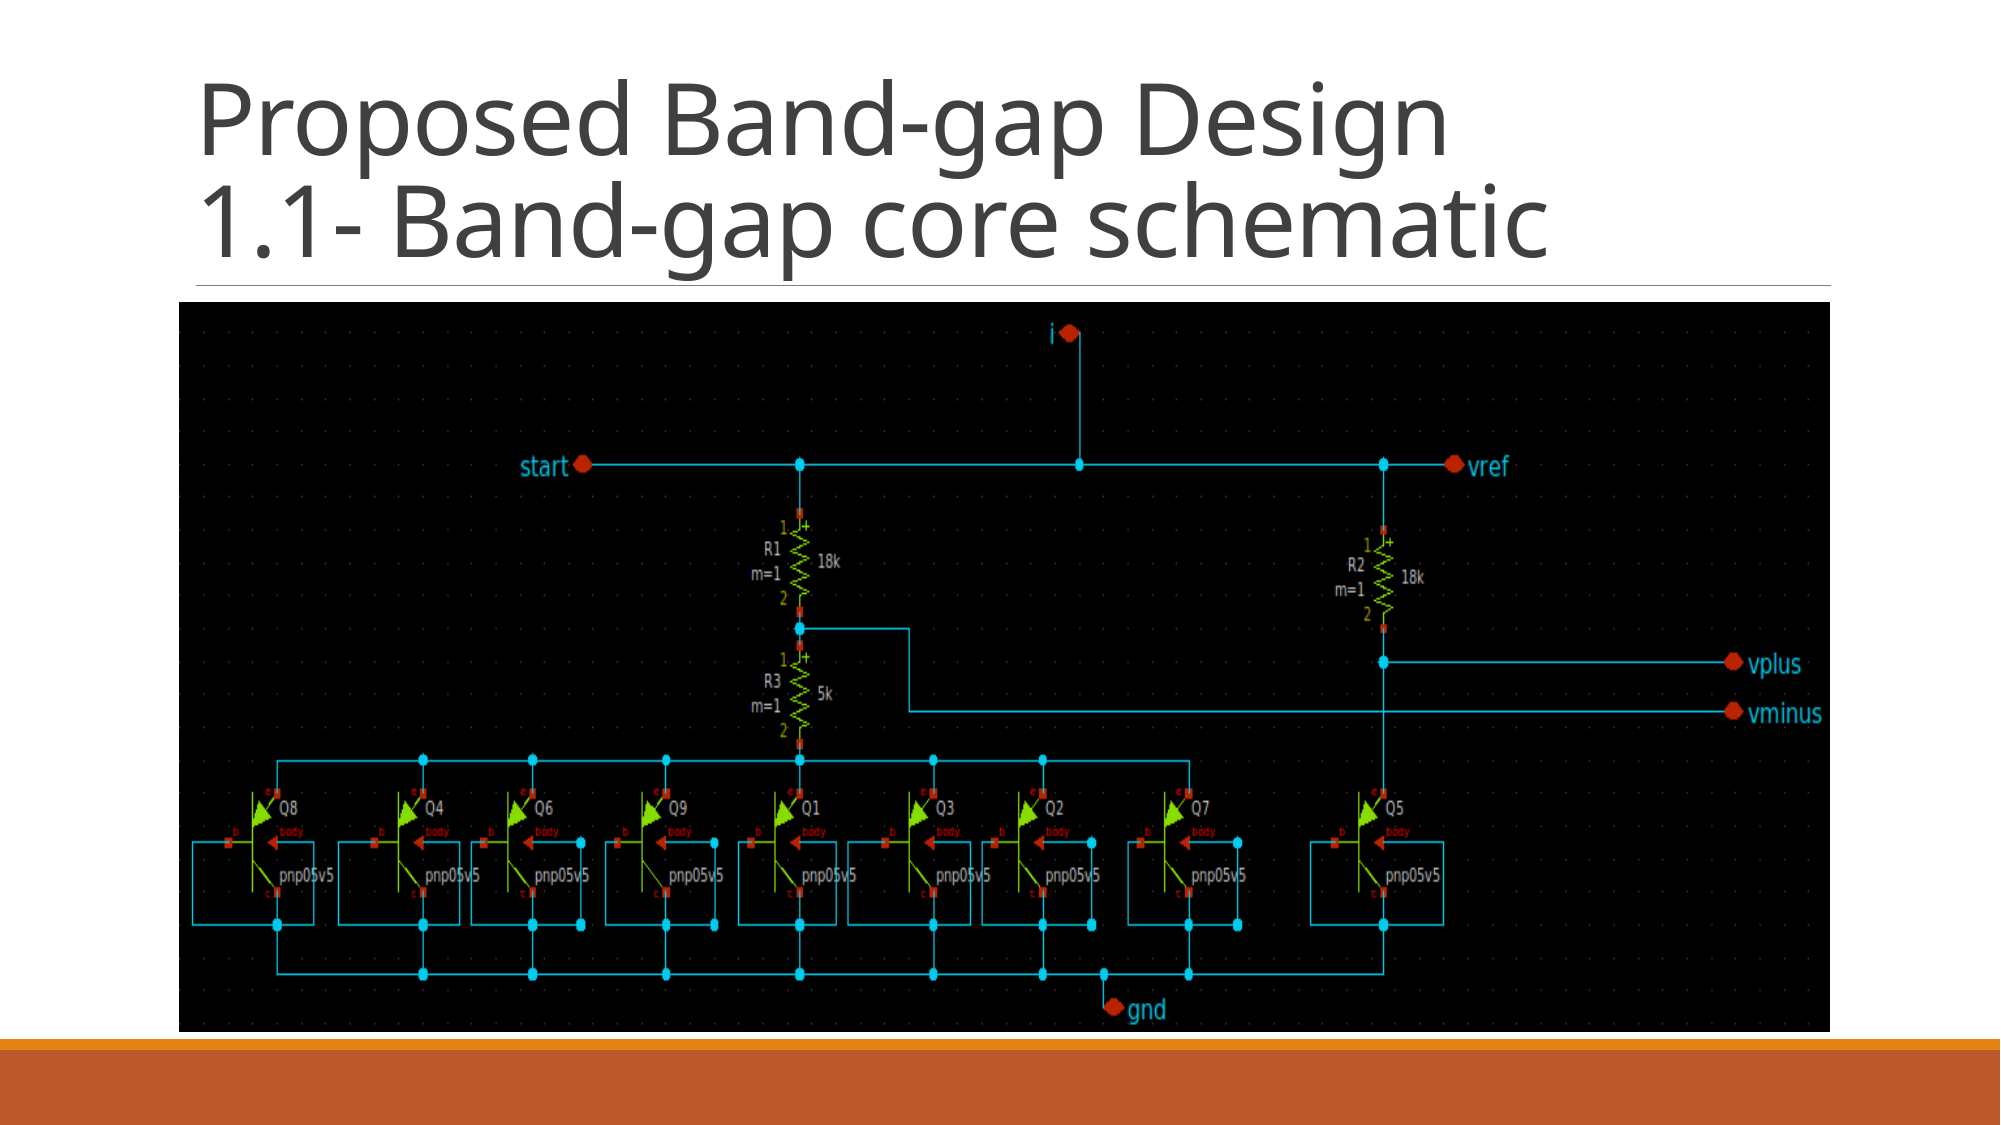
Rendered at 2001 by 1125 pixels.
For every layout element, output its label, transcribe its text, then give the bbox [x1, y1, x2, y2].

title Proposed Band-gap Design 1.1- Band-gap core schematic [180, 47, 1830, 285]
picture [178, 302, 1830, 1032]
